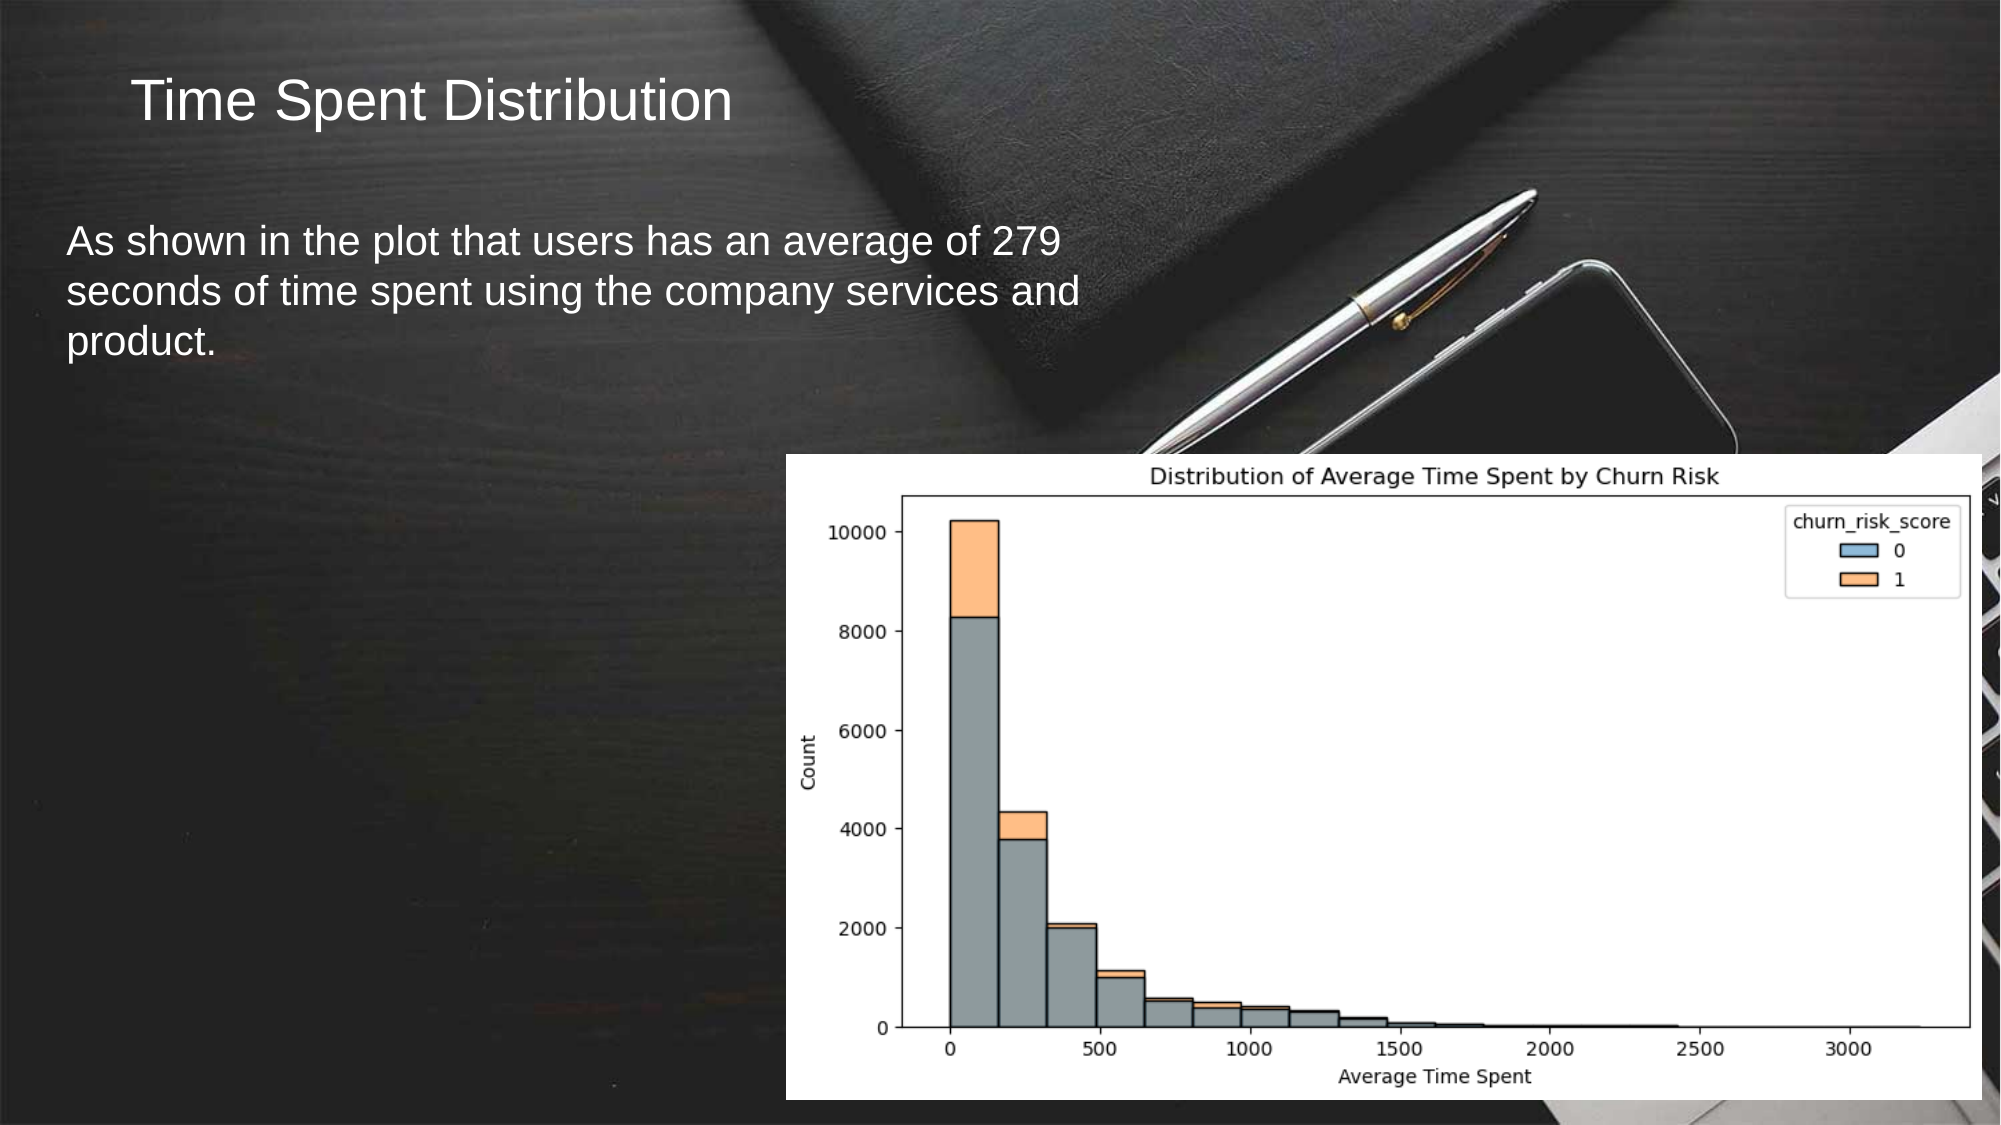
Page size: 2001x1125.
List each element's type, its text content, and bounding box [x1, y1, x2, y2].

text_box As shown in the plot that users has an average of 279 seconds of time spent using the company services and product. [51, 206, 1108, 372]
picture [0, 0, 2001, 1125]
text_box Time Spent Distribution [115, 54, 937, 140]
